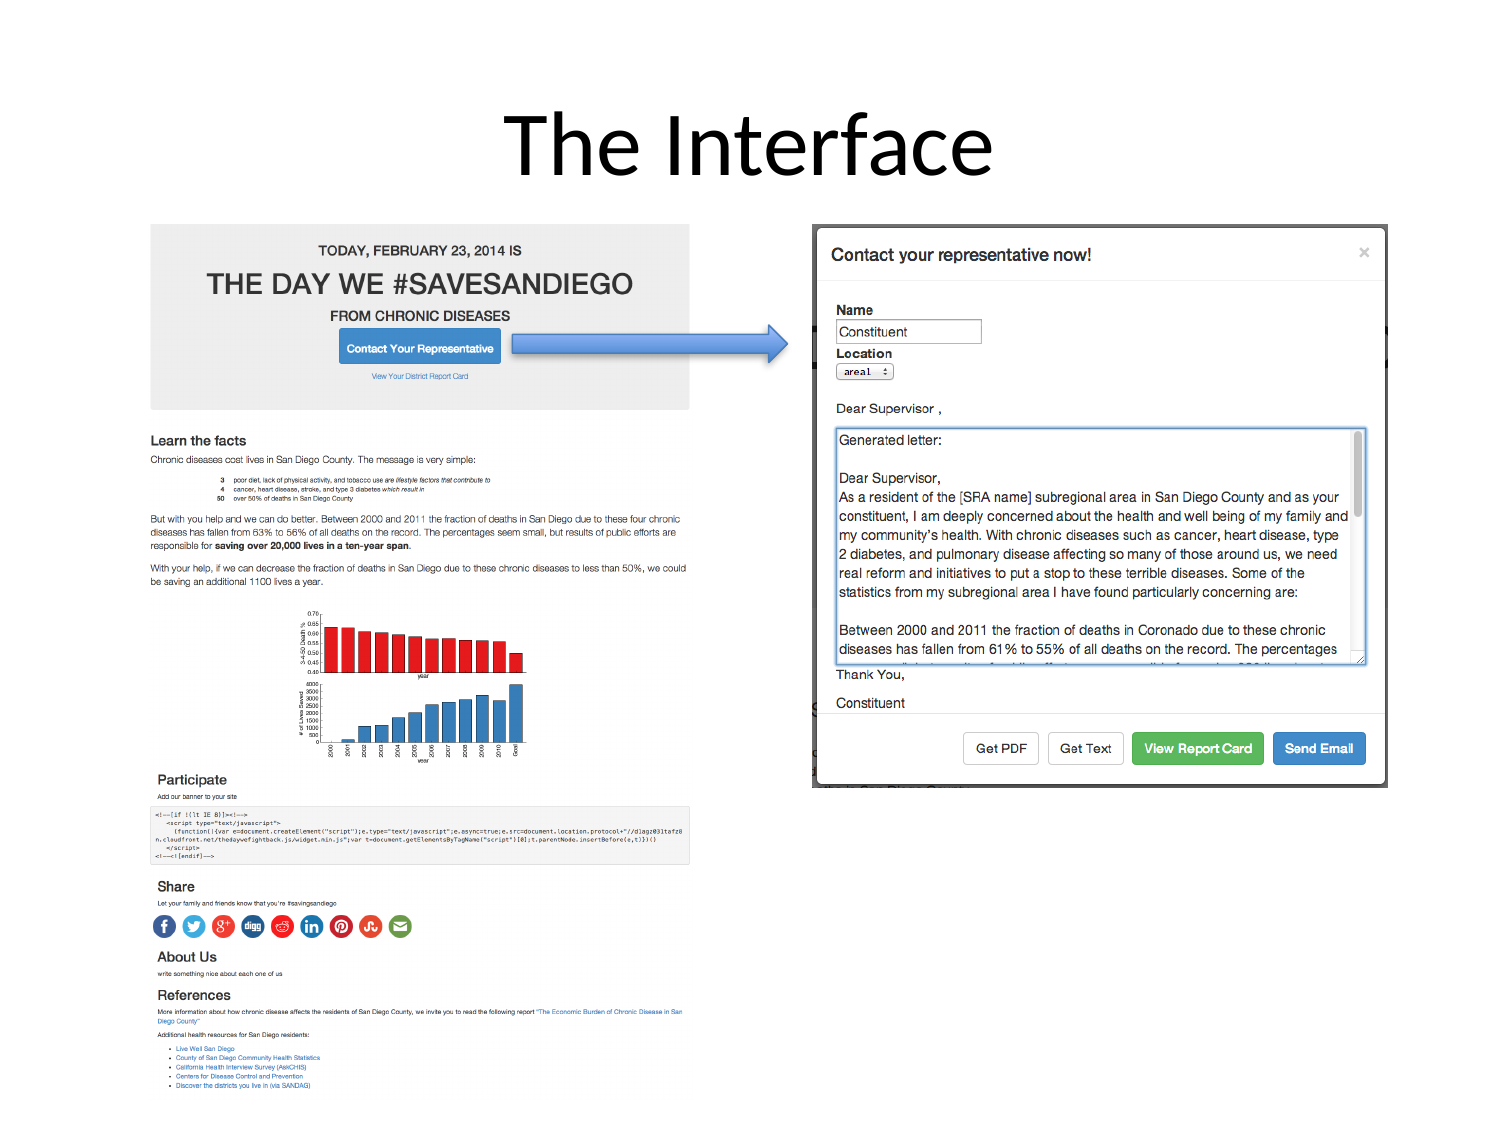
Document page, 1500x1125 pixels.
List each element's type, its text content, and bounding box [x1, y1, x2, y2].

title The Interface [75, 45, 1425, 233]
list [0, 224, 1217, 1101]
picture [812, 224, 1388, 788]
